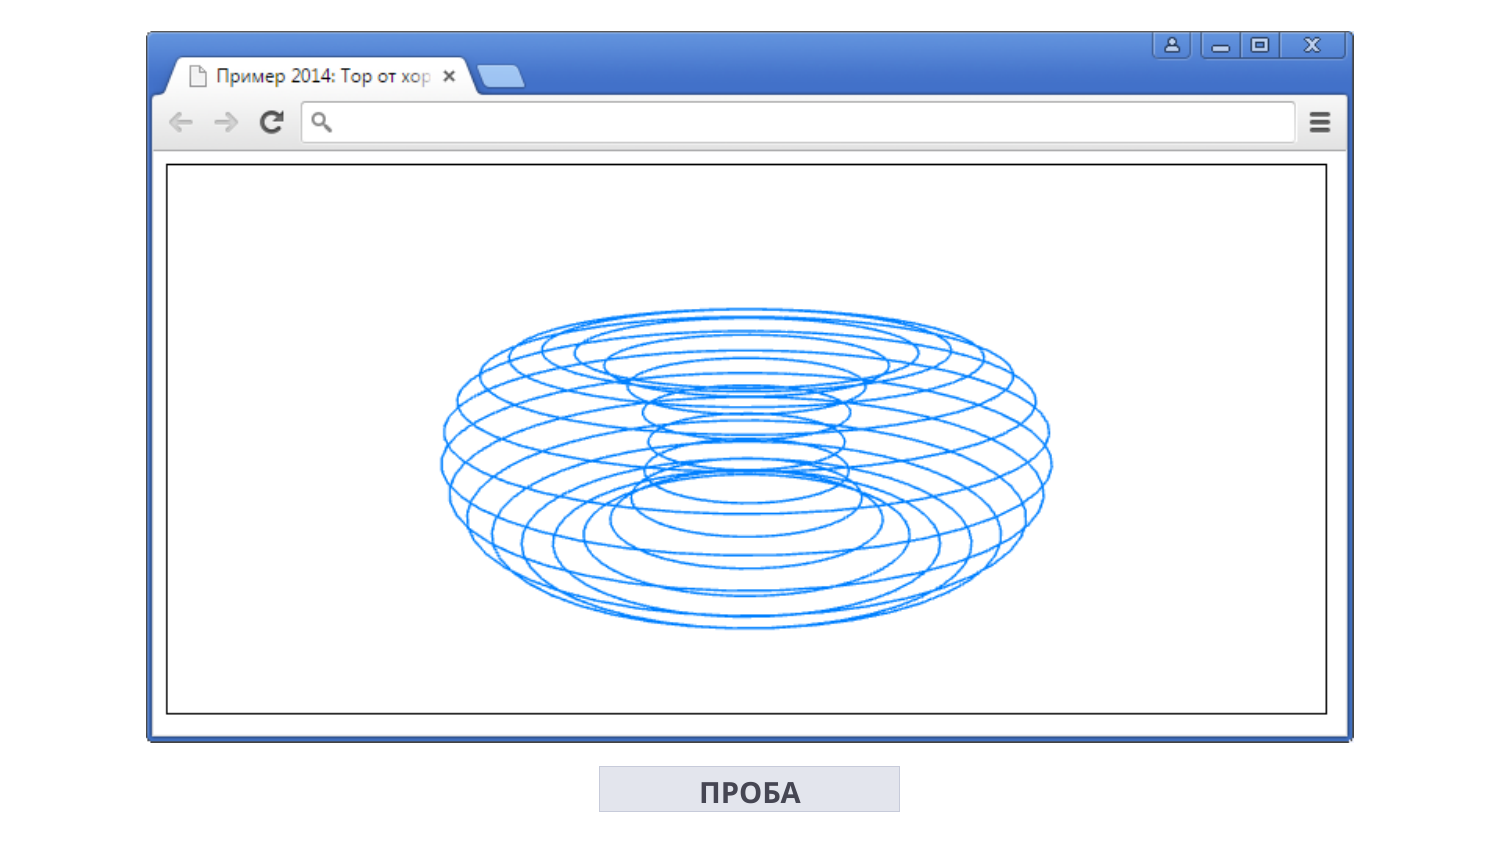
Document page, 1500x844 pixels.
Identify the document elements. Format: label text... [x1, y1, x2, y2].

picture [146, 31, 1354, 744]
text_box ПРОБА [599, 766, 900, 812]
